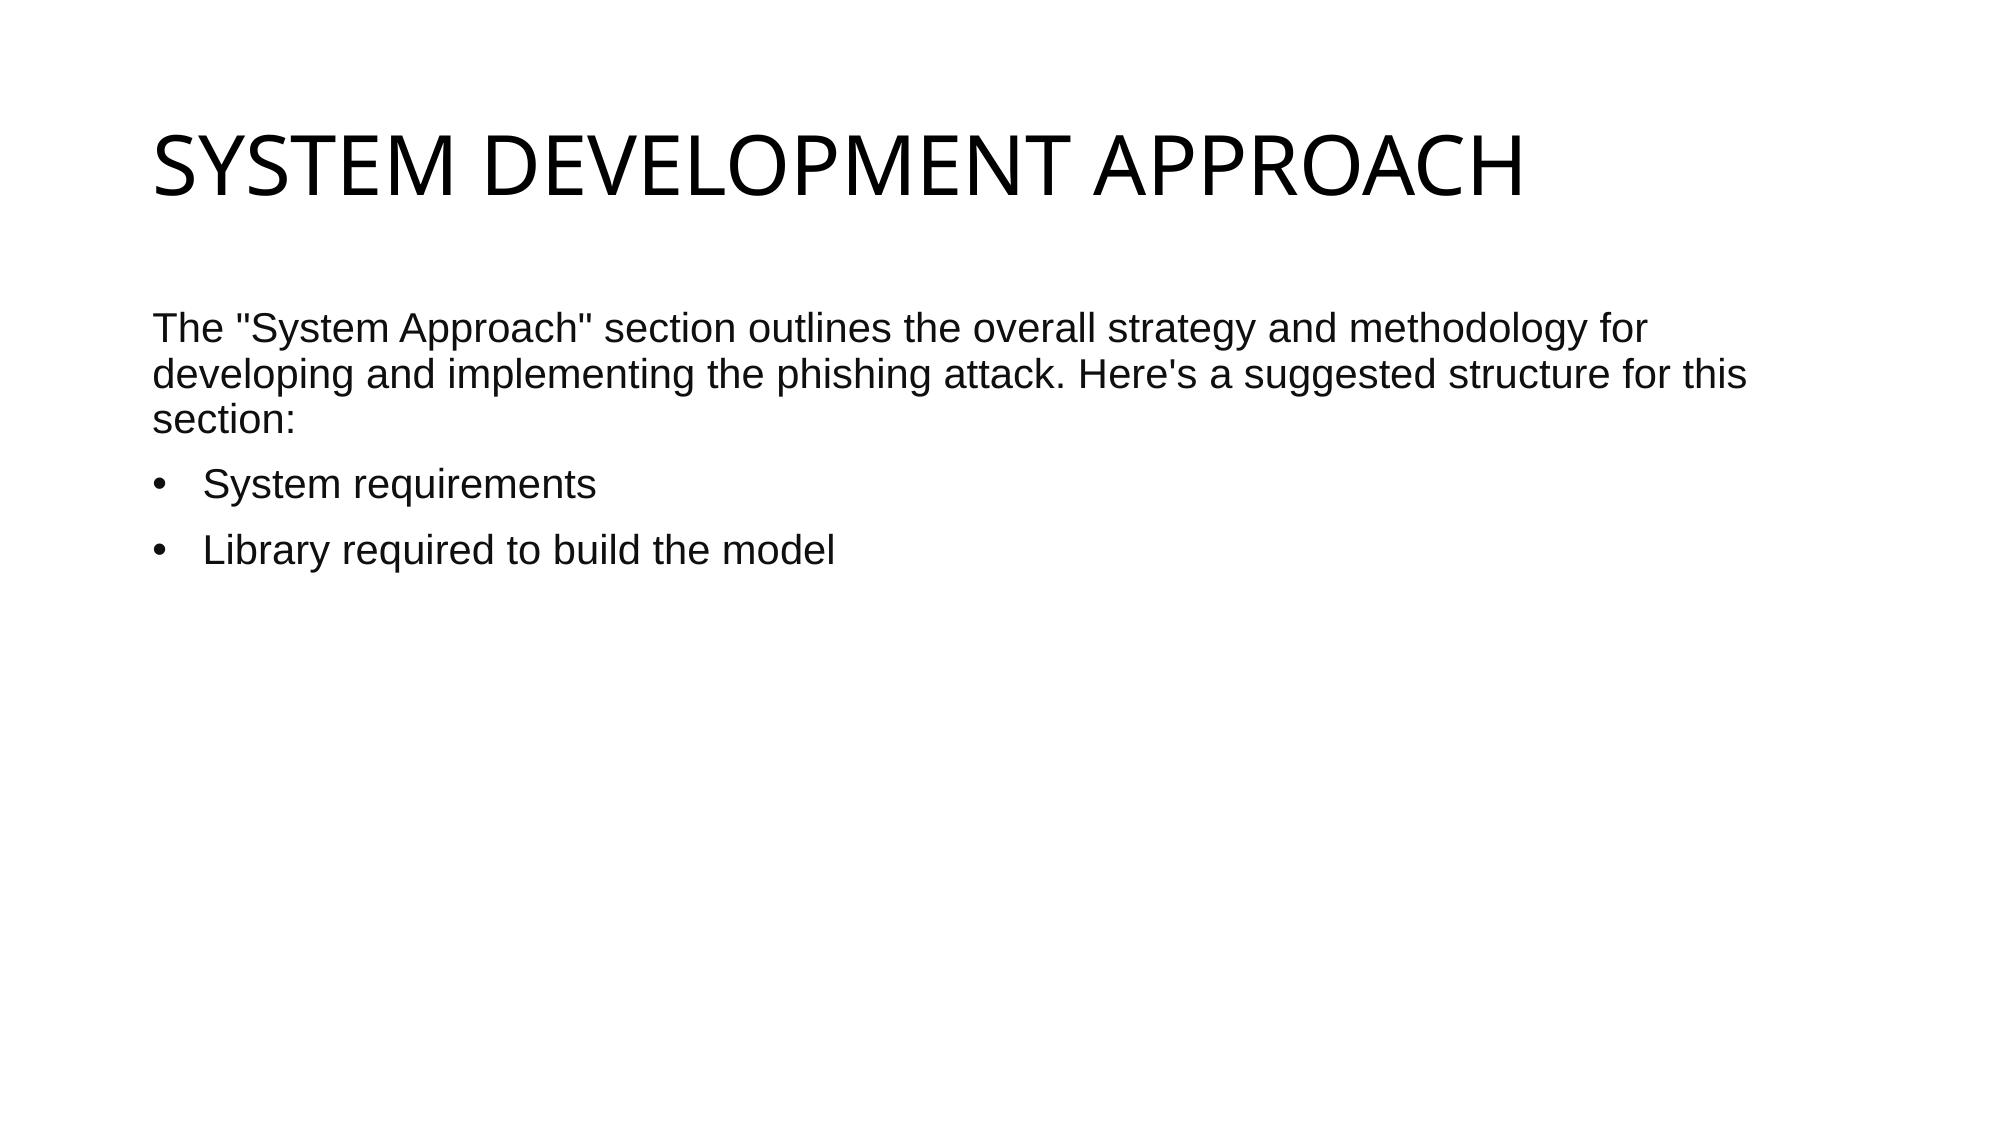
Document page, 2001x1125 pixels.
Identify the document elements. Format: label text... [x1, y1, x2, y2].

list The "System Approach" section outlines the overall strategy and methodology for developing and implementing the phishing attack. Here's a suggested structure for this section: System requirements Library required to build the model [137, 299, 1863, 1014]
title SYSTEM DEVELOPMENT APPROACH [137, 59, 1863, 278]
